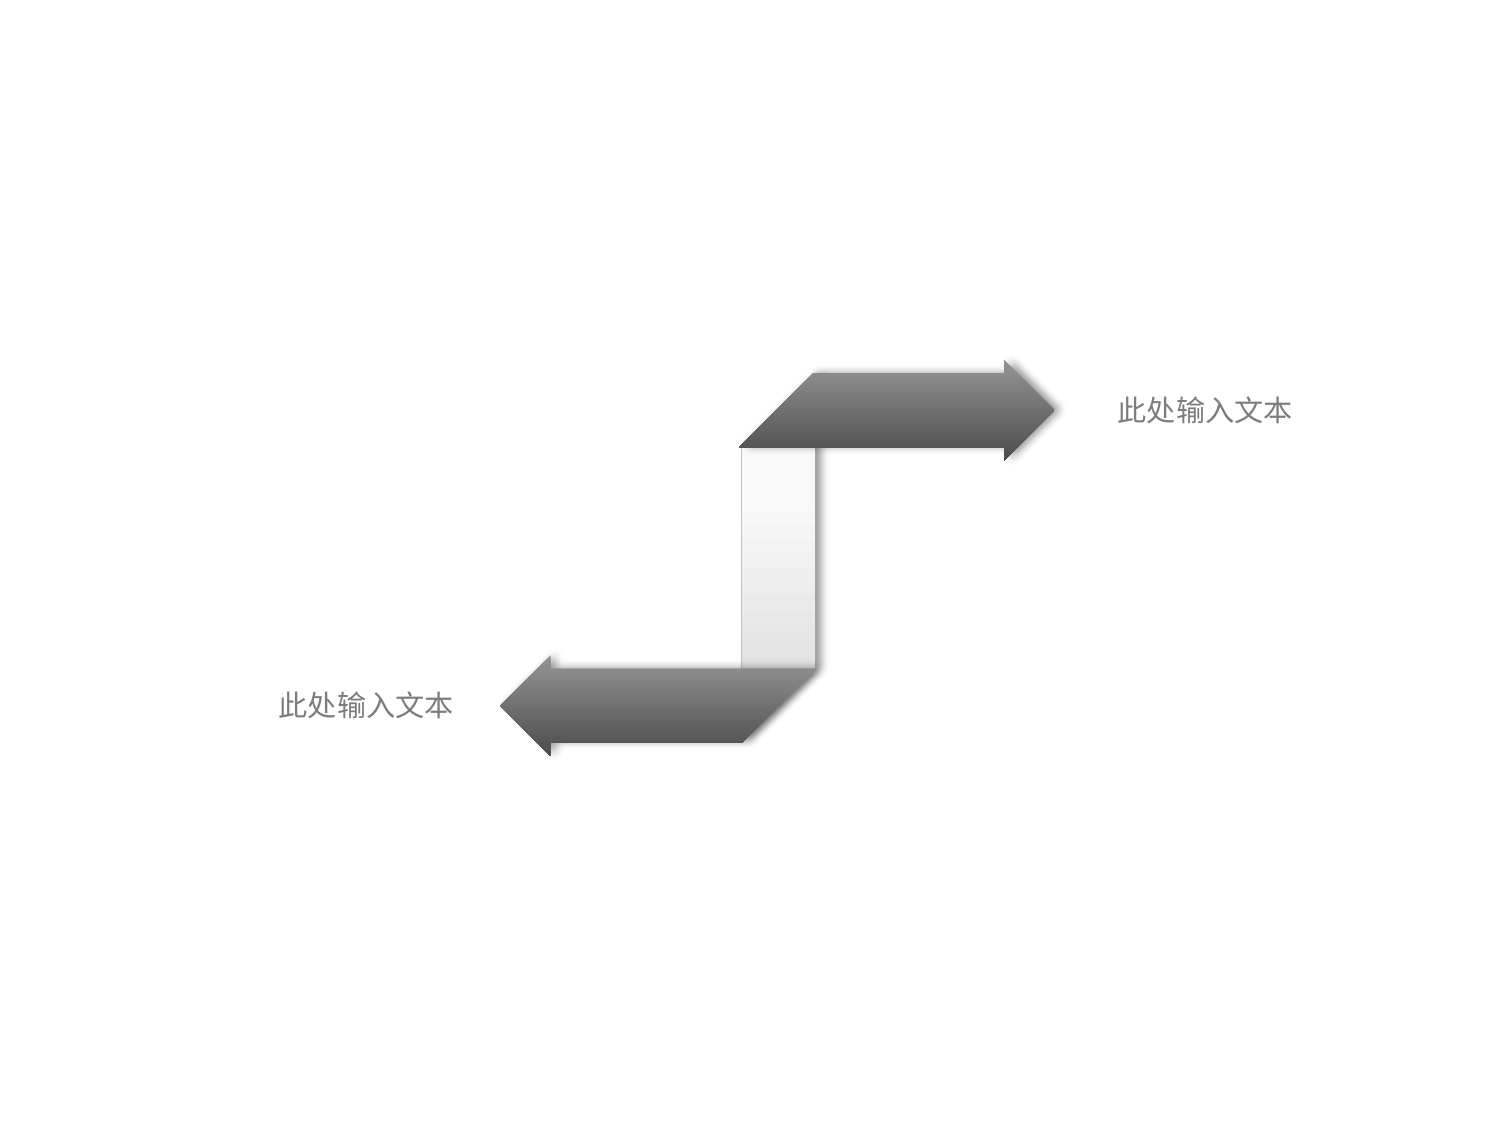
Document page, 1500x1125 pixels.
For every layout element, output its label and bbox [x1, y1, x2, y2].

text_box [262, 359, 1310, 757]
